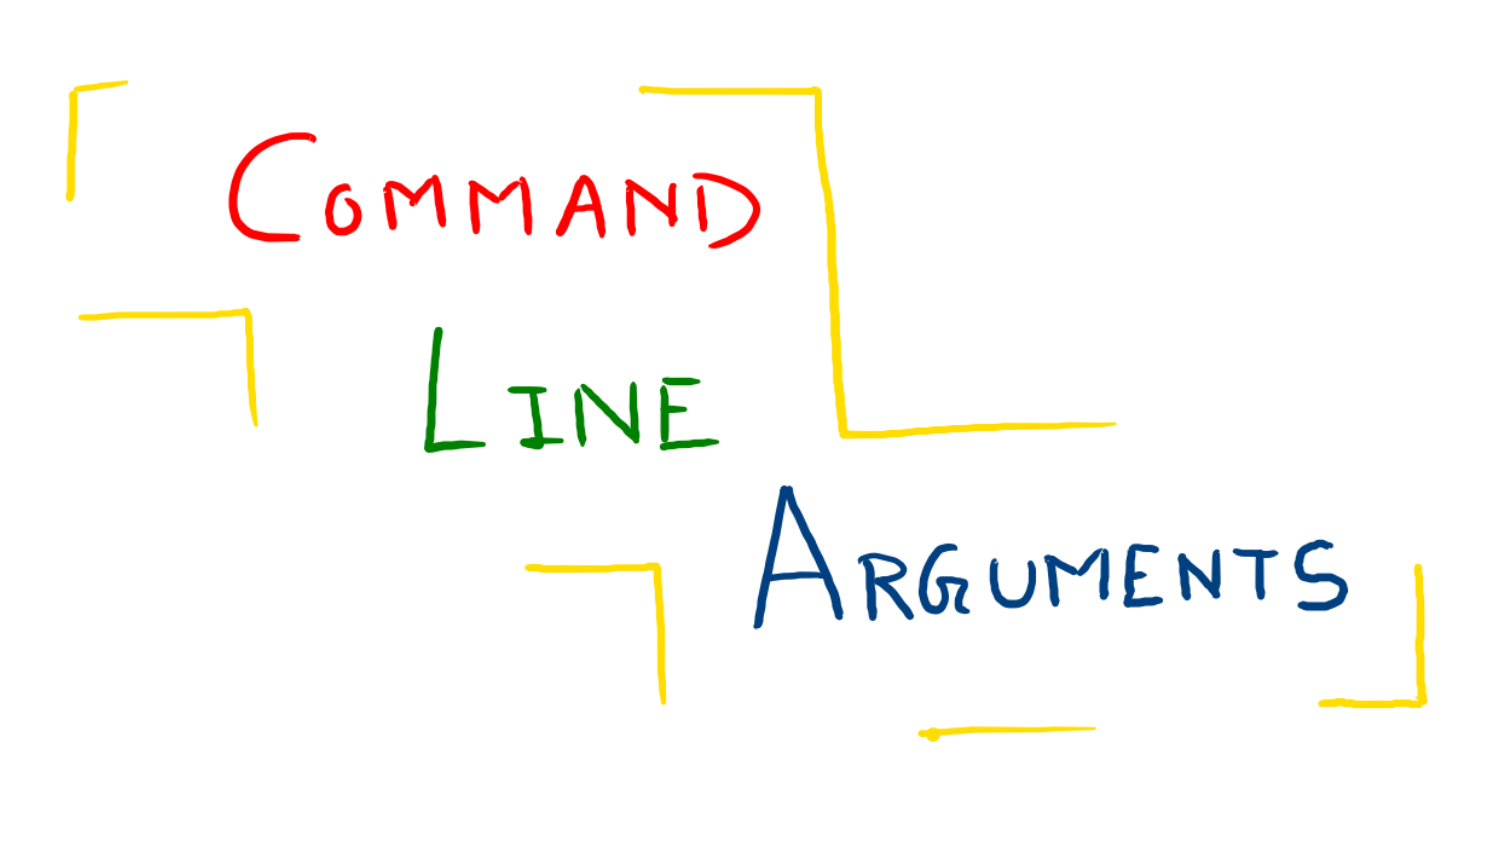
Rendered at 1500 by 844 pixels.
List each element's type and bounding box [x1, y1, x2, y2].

picture [24, 37, 1476, 772]
